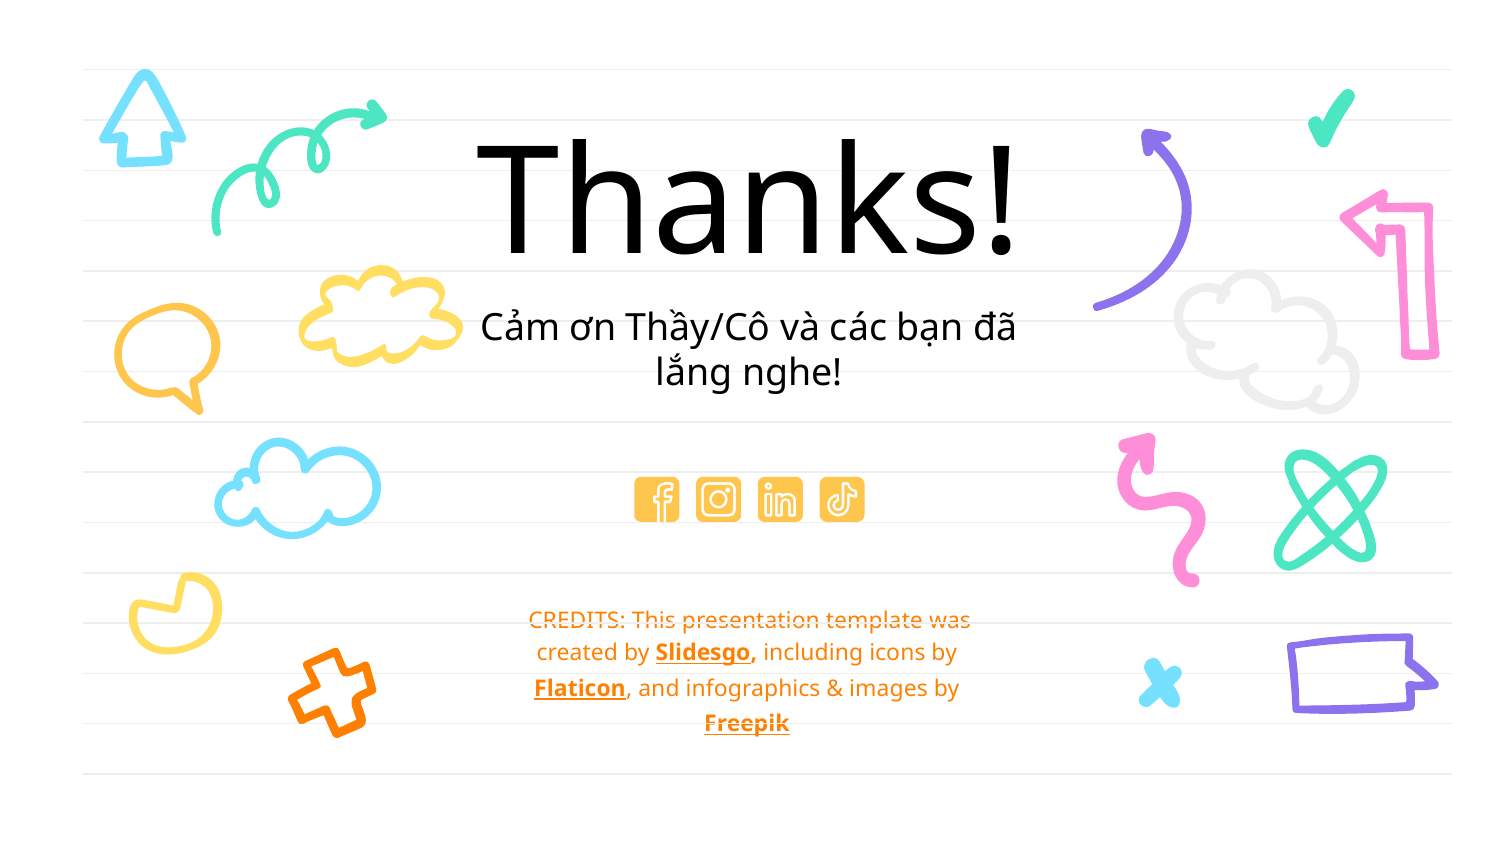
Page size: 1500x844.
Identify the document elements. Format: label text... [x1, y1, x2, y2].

title Thanks! [433, 89, 1066, 266]
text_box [633, 476, 865, 523]
subtitle Cảm ơn Thầy/Cô và các bạn đã lắng nghe! [433, 288, 1066, 446]
